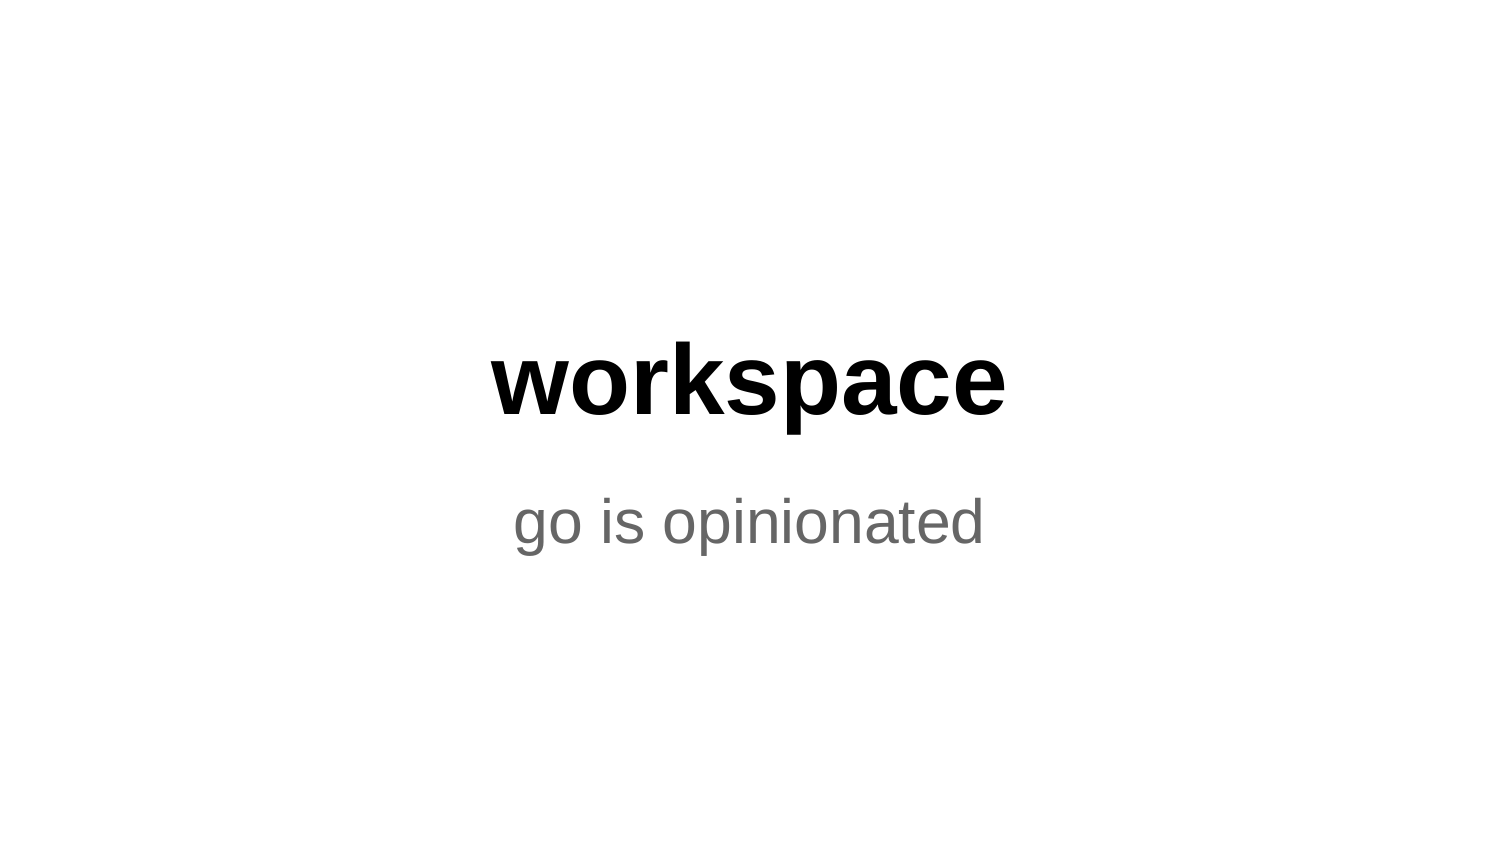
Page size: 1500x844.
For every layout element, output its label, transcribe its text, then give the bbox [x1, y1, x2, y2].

subtitle go is opinionated [112, 465, 1388, 595]
title workspace [112, 259, 1388, 450]
